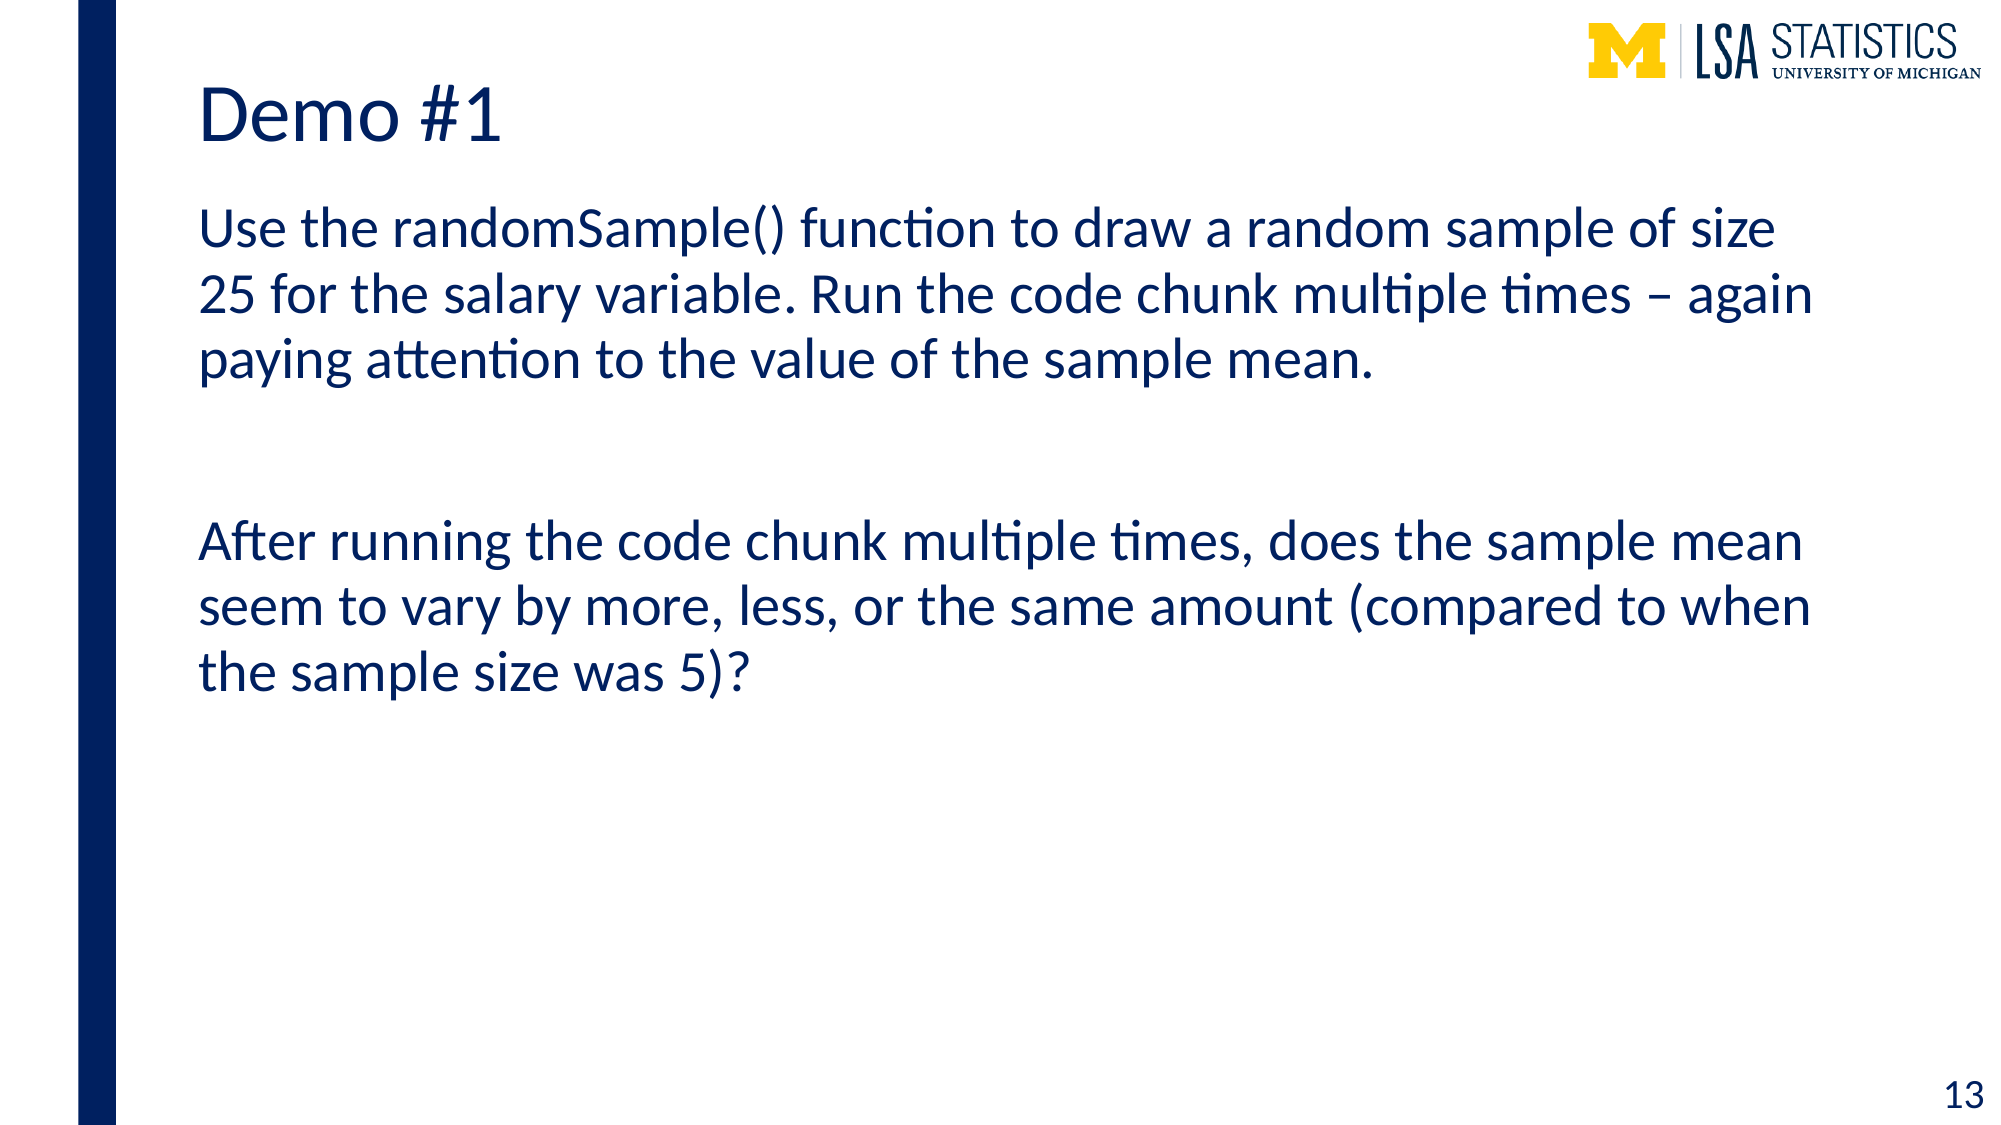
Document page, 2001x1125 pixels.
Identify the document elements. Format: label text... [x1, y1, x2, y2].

slide_number 13 [1738, 1058, 2000, 1125]
list Use the randomSample() function to draw a random sample of size 25 for the salary variable. Run the code chunk multiple times – again paying attention to the value of the sample mean. After running the code chunk multiple times, does the sample mean seem to vary by more, less, or the same amount (compared to when the sample size was 5)? [183, 187, 1864, 1097]
picture [1578, 0, 2000, 90]
title Demo #1 [183, 63, 1842, 186]
